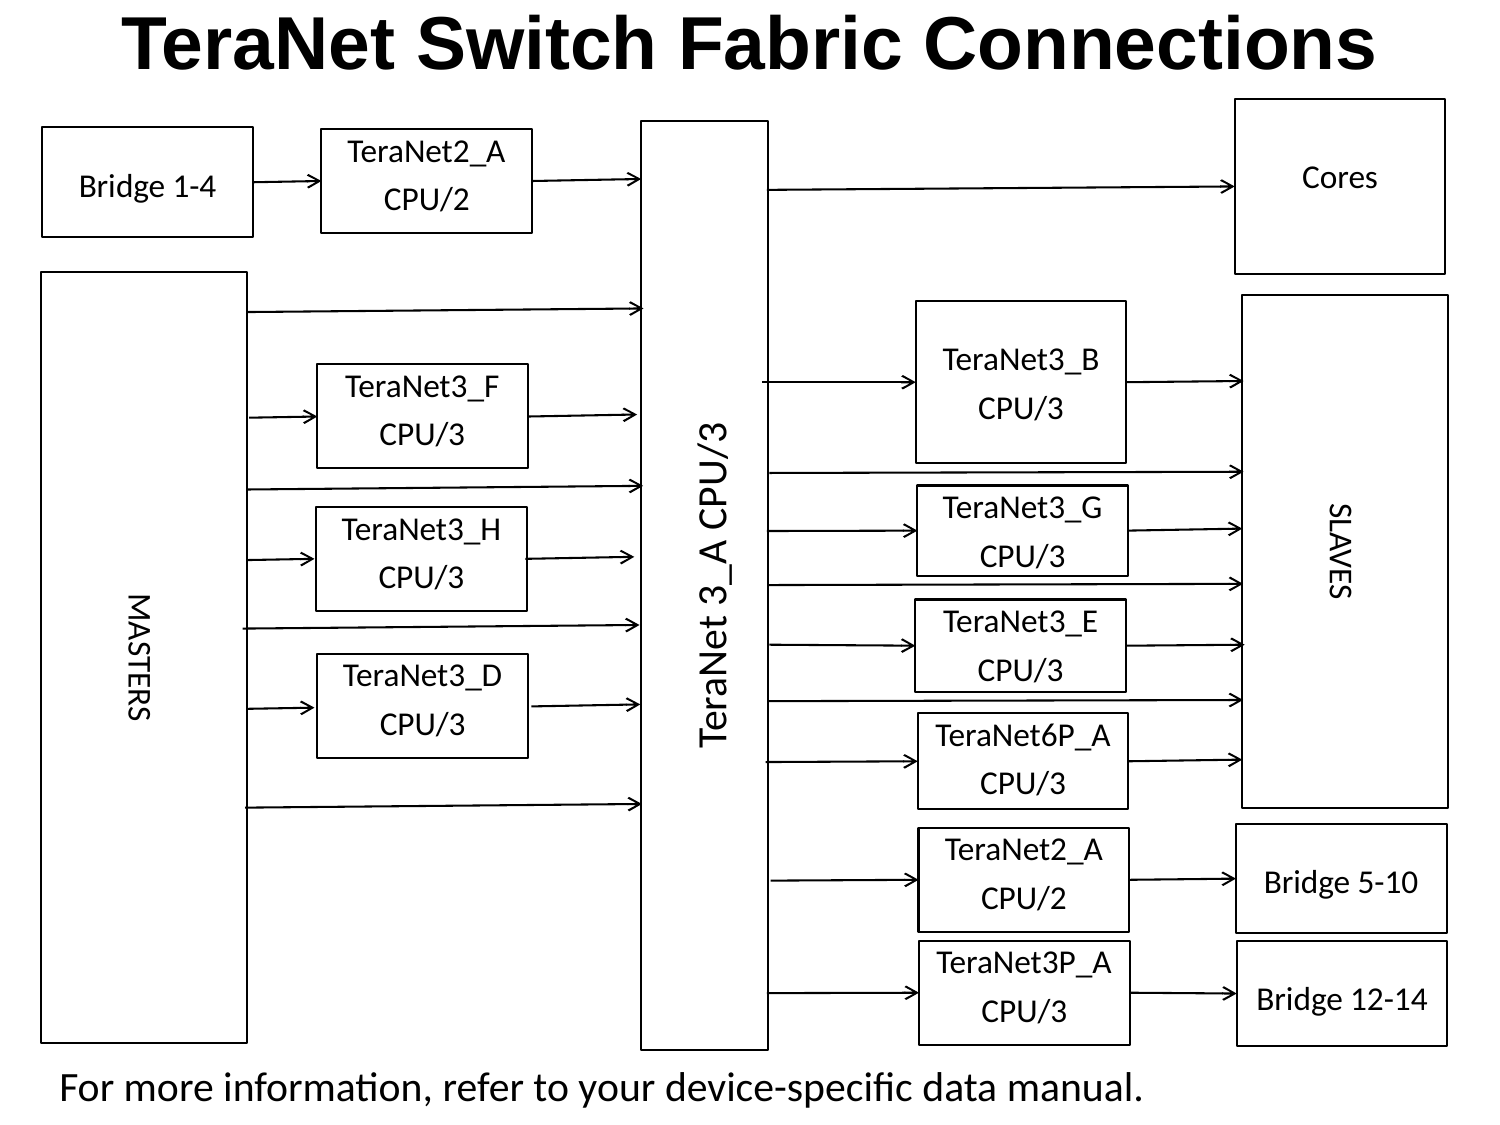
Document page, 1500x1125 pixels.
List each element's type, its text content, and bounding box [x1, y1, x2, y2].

text_box Bridge 12-14 [1236, 940, 1448, 1047]
text_box TeraNet3_B CPU/3 [915, 301, 1127, 464]
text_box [246, 485, 644, 490]
text_box TeraNet2_A CPU/2 [321, 128, 533, 233]
text_box TeraNet3_G CPU/3 [917, 485, 1129, 576]
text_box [531, 178, 642, 182]
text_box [246, 308, 644, 313]
text_box TeraNet3_D CPU/3 [317, 653, 529, 758]
text_box TeraNet3P_A CPU/3 [918, 940, 1130, 1045]
text_box TeraNet3_F CPU/3 [316, 364, 528, 469]
text_box TeraNet2_A CPU/2 [918, 827, 1130, 932]
text_box TeraNet 3_A CPU/3 [641, 121, 769, 1051]
text_box For more information, refer to your device-specific data manual. [44, 1062, 1465, 1117]
text_box TeraNet3_H CPU/3 [316, 507, 527, 612]
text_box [242, 624, 640, 629]
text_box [244, 803, 643, 808]
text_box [766, 186, 1235, 191]
title TeraNet Switch Fabric Connections [0, 8, 1500, 109]
text_box Bridge 1-4 [42, 127, 254, 238]
text_box TeraNet3_E CPU/3 [915, 599, 1127, 692]
text_box TeraNet6P_A CPU/3 [917, 713, 1129, 810]
text_box MASTERS [40, 271, 247, 1043]
text_box Bridge 5-10 [1235, 823, 1447, 934]
text_box Cores [1234, 98, 1446, 275]
text_box SLAVES [1242, 295, 1449, 808]
